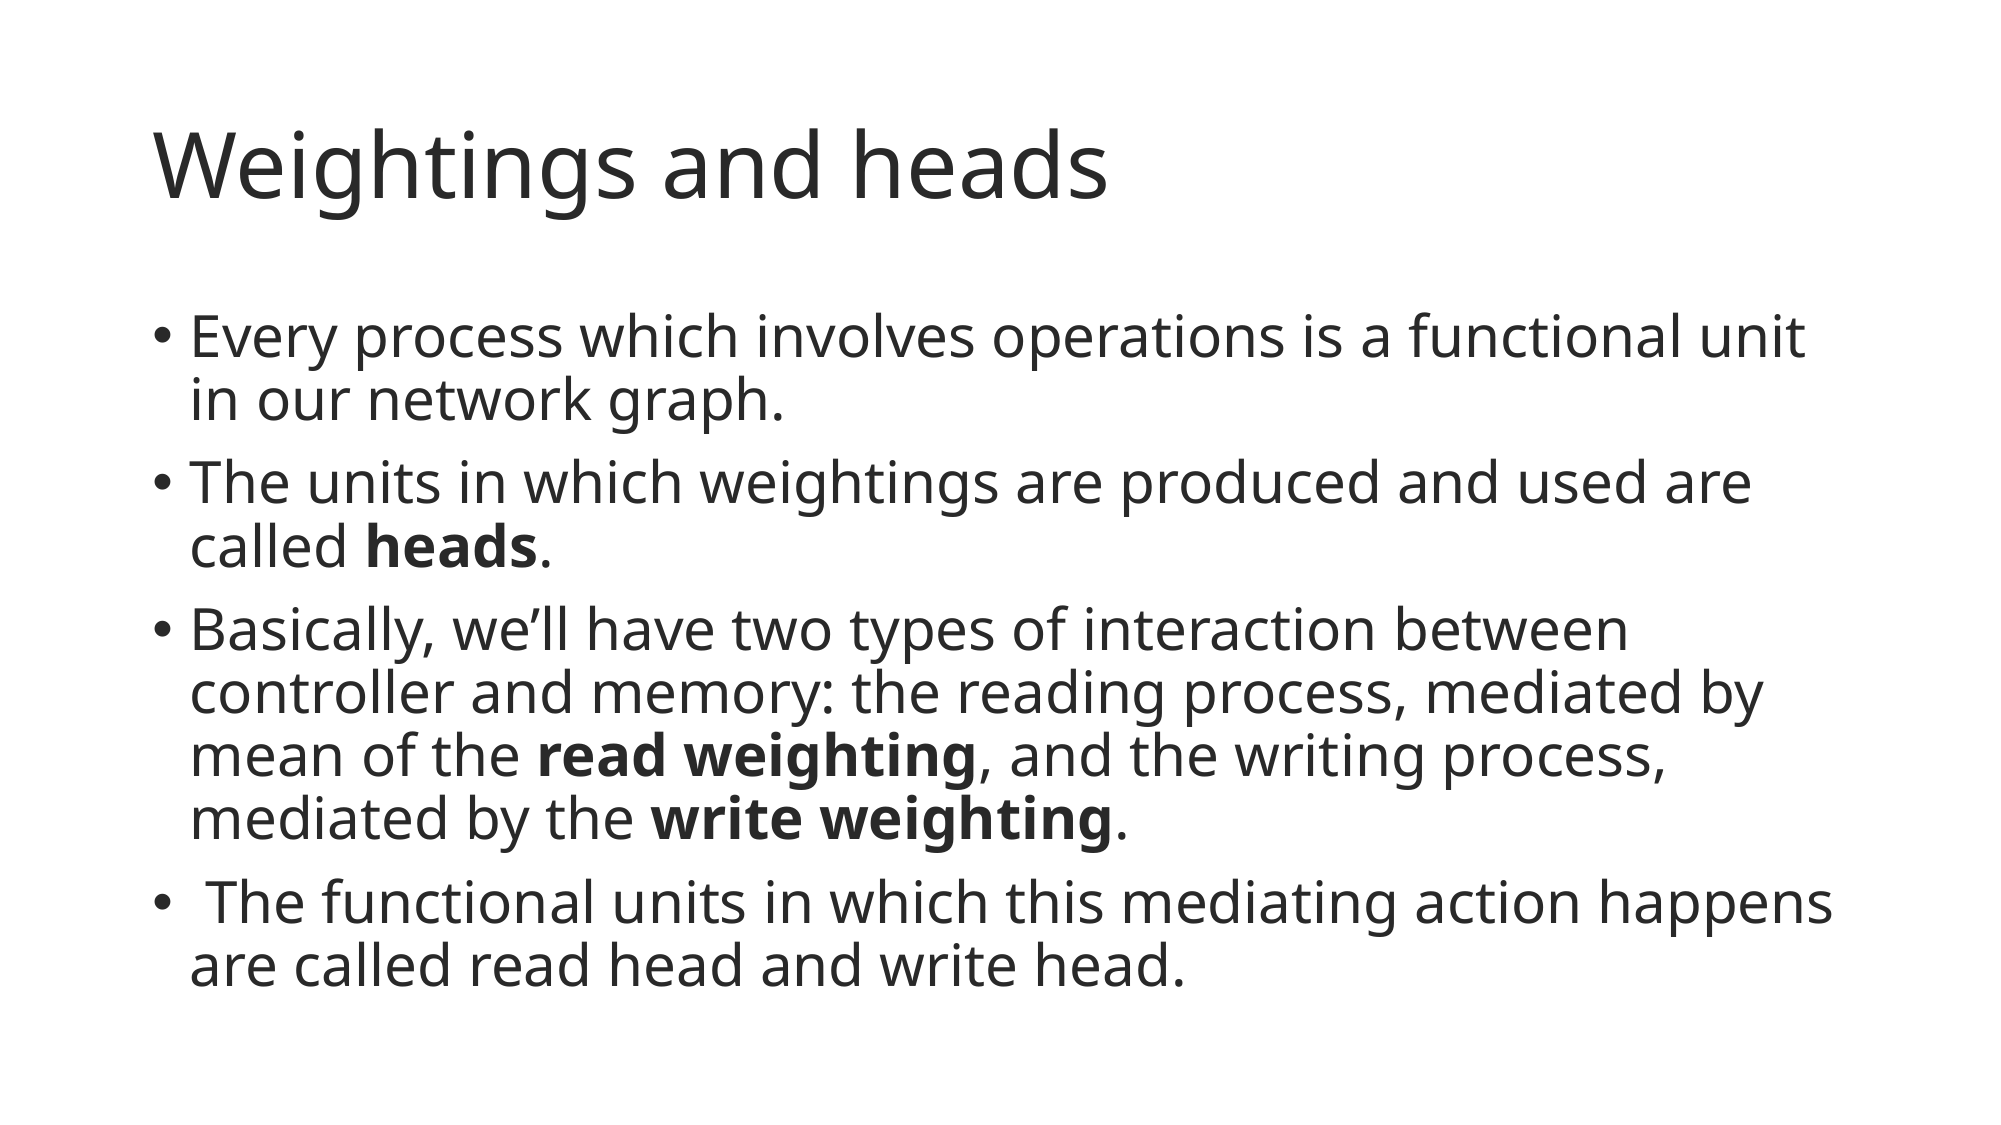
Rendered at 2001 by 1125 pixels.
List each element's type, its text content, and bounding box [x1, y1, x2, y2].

list Every process which involves operations is a functional unit in our network graph. The units in which weightings are produced and used are called heads. Basically, we’ll have two types of interaction between controller and memory: the reading process, mediated by mean of the read weighting, and the writing process, mediated by the write weighting. The functional units in which this mediating action happens are called read head and write head. [137, 299, 1863, 1014]
title Weightings and heads [137, 59, 1863, 278]
